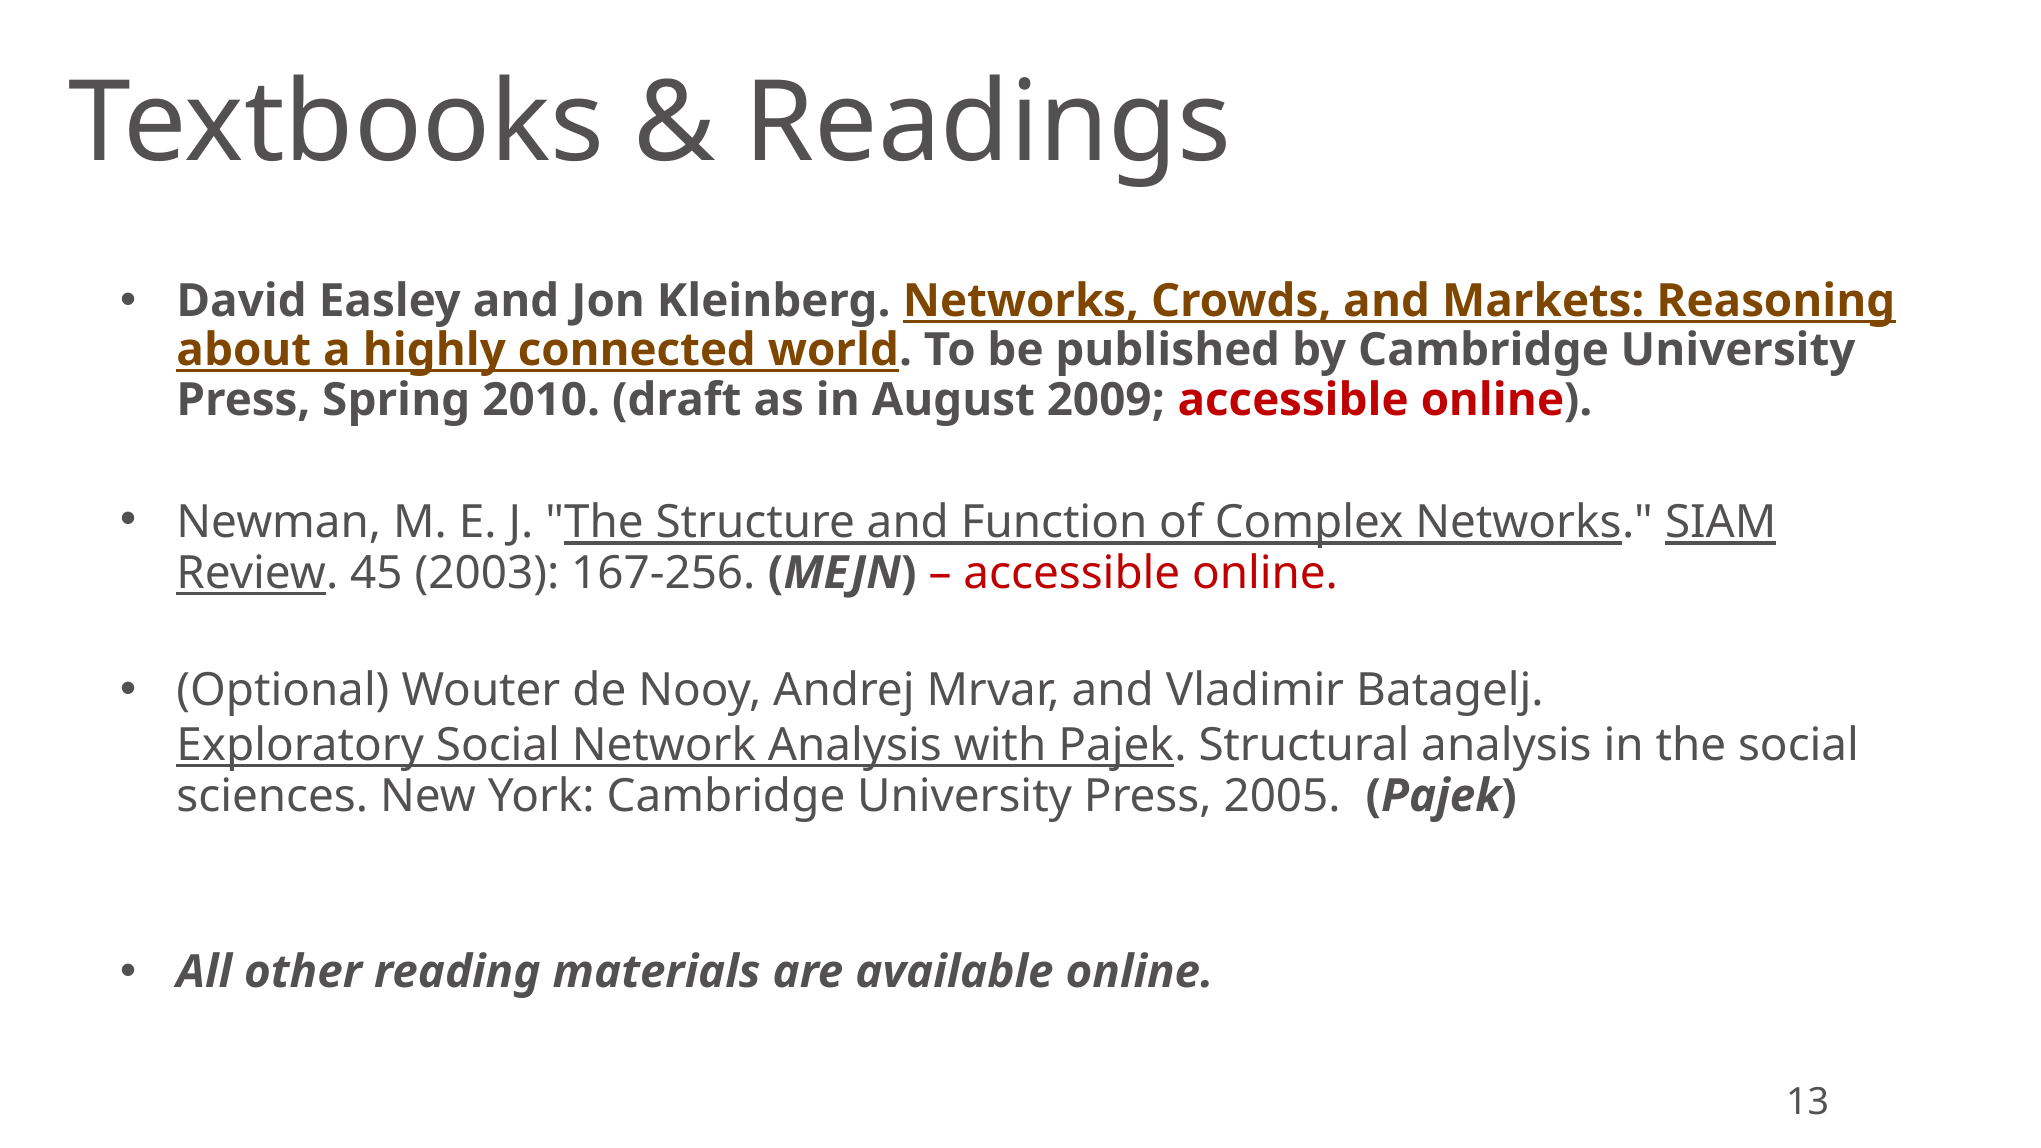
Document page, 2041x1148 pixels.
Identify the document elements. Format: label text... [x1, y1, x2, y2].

slide_number 13 [1768, 1067, 1939, 1148]
list David Easley and Jon Kleinberg. Networks, Crowds, and Markets: Reasoning about a highly connected world. To be published by Cambridge University Press, Spring 2010. (draft as in August 2009; accessible online). Newman, M. E. J. "The Structure and Function of Complex Networks." SIAM Review. 45 (2003): 167-256. (MEJN) – accessible online. (Optional) Wouter de Nooy, Andrej Mrvar, and Vladimir Batagelj. Exploratory Social Network Analysis with Pajek. Structural analysis in the social sciences. New York: Cambridge University Press, 2005. (Pajek) All other reading materials are available online. [101, 267, 1939, 1007]
title Textbooks & Readings [45, 48, 1996, 200]
